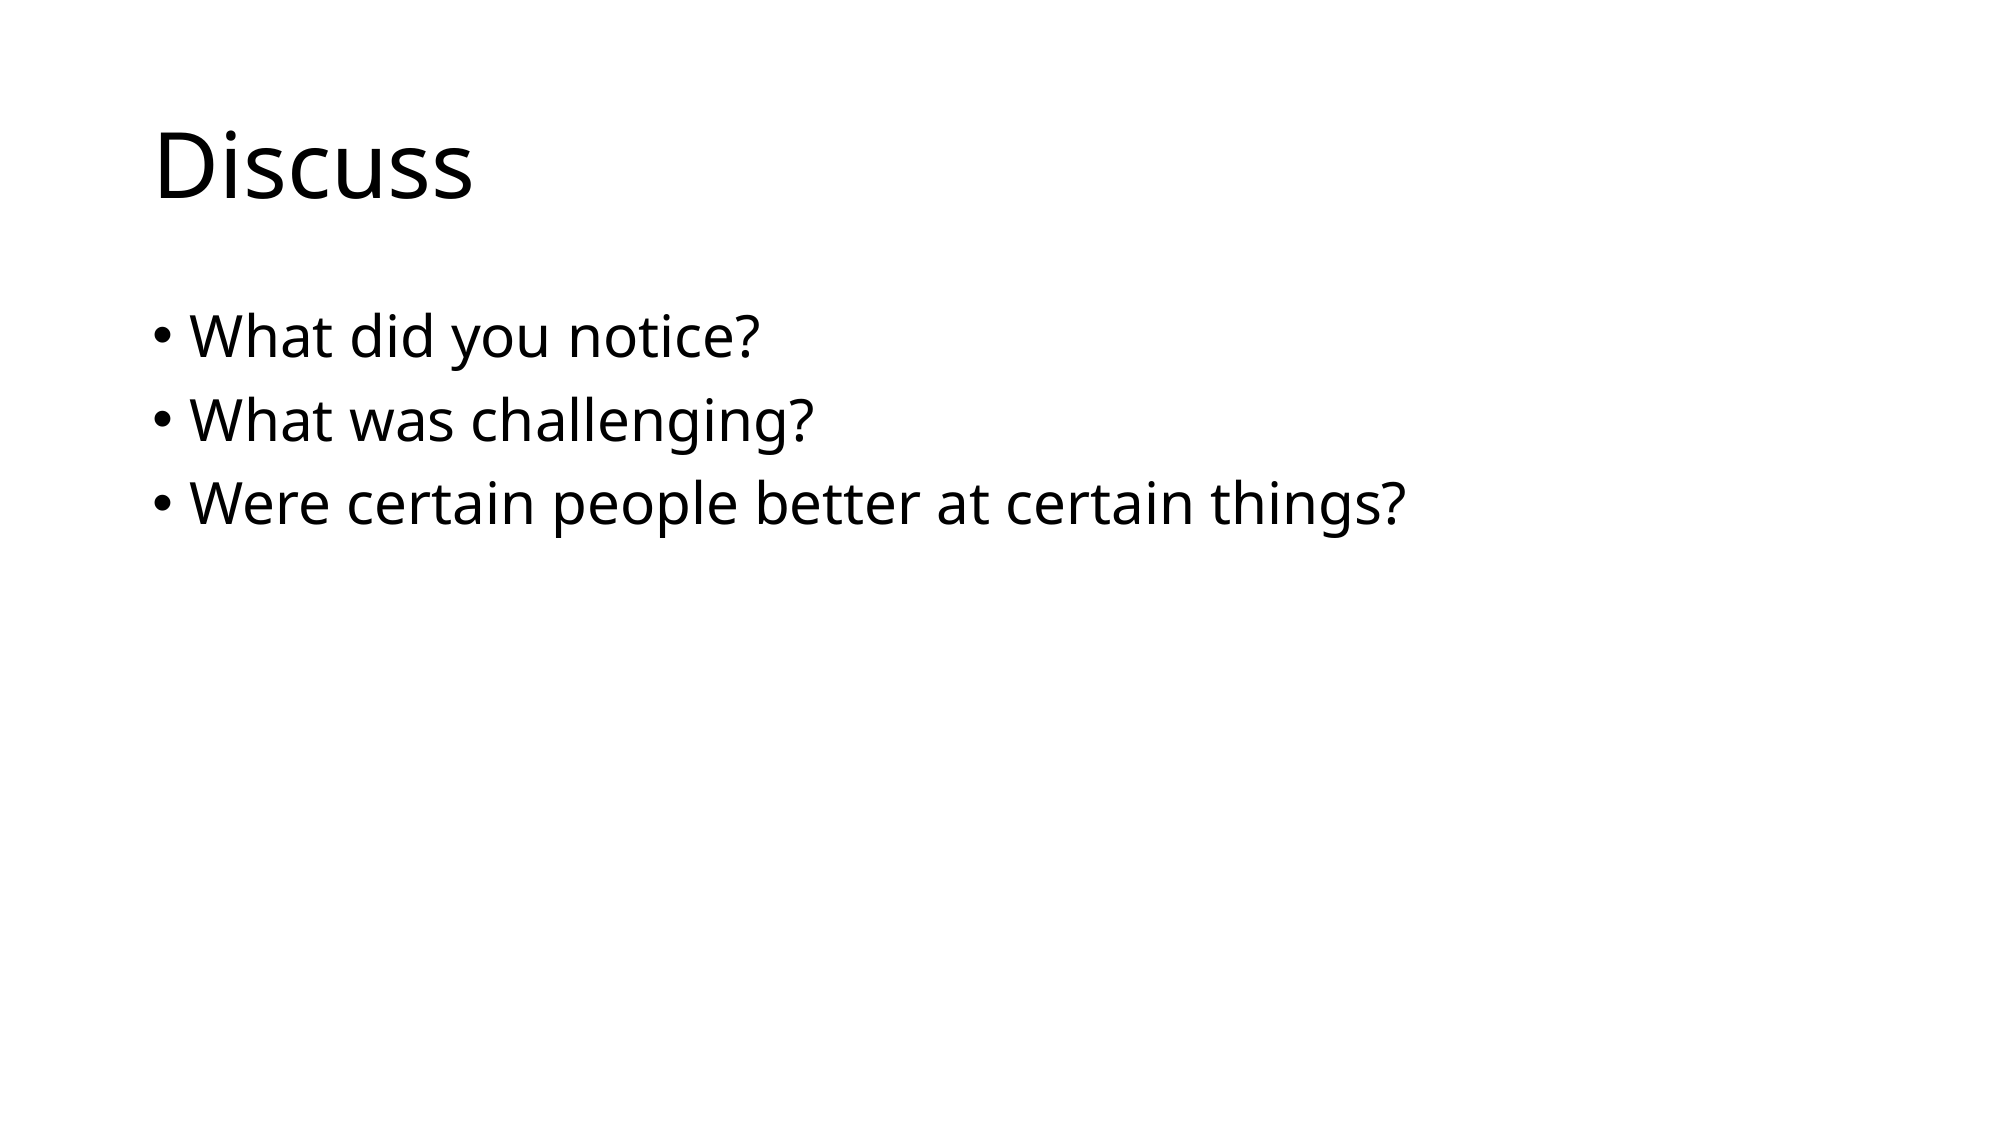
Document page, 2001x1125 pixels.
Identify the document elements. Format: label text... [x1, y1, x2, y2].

list What did you notice? What was challenging? Were certain people better at certain things? [137, 299, 1863, 1014]
title Discuss [137, 59, 1863, 278]
